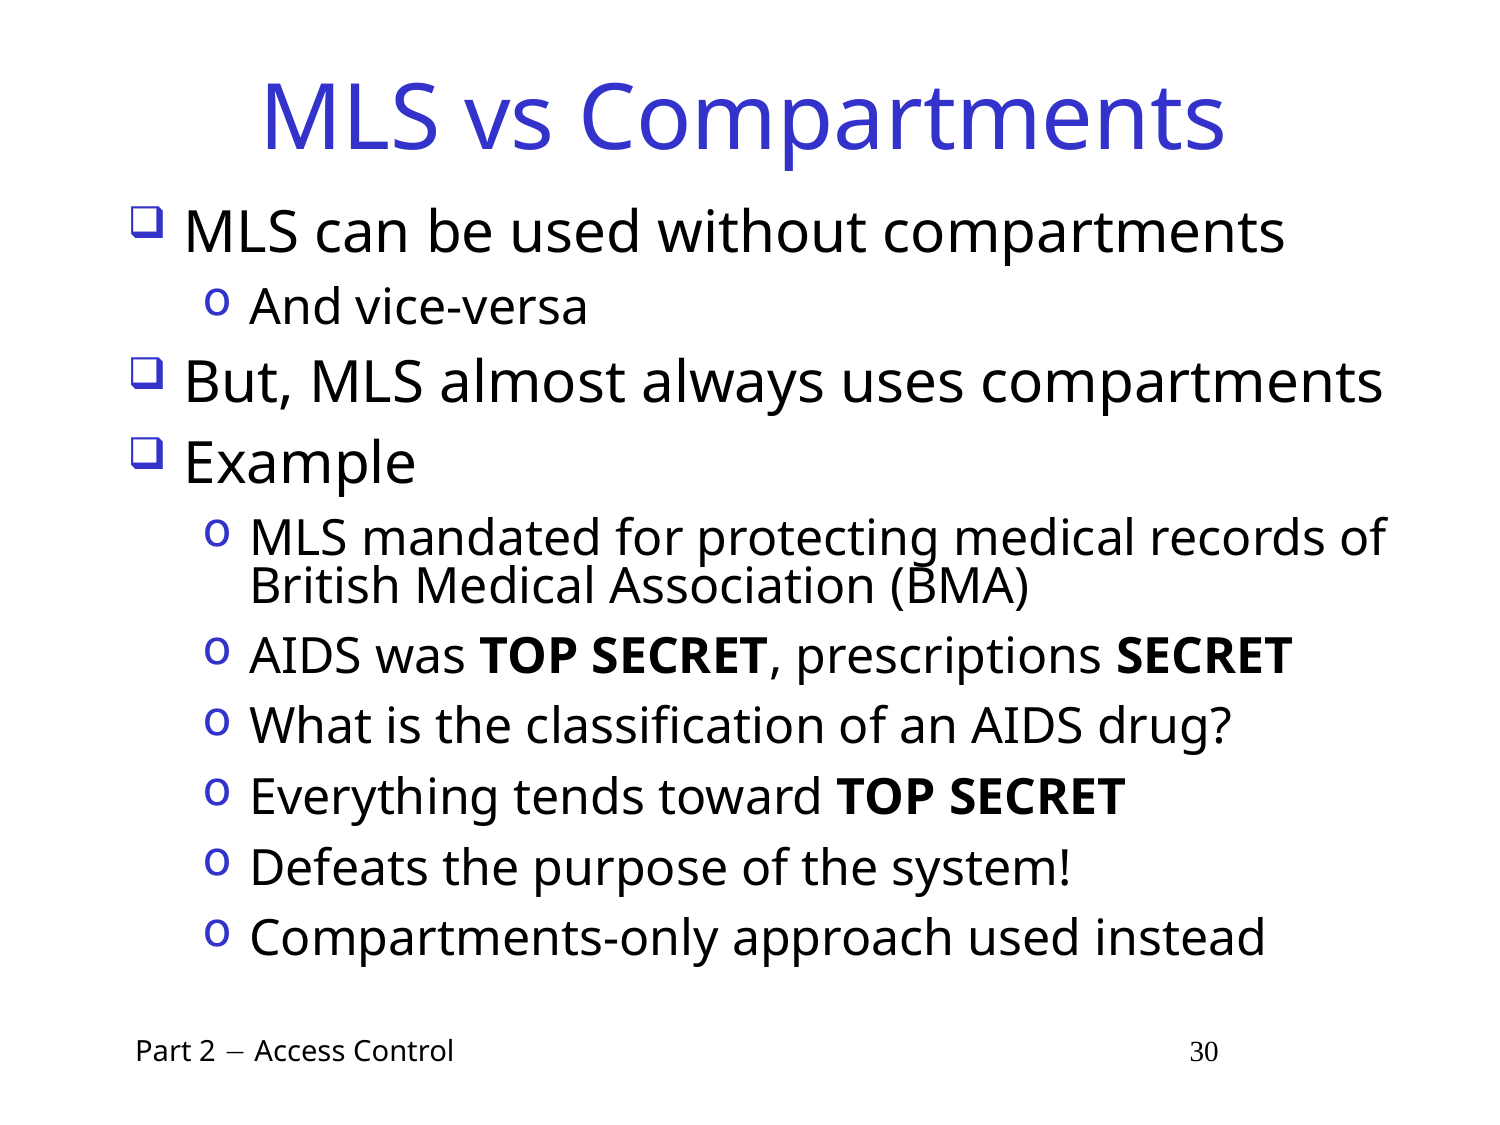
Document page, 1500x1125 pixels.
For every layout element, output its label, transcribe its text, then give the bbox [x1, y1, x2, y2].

footer Part 2  Access Control 30 [112, 1024, 1401, 1101]
list MLS can be used without compartments And vice-versa But, MLS almost always uses compartments Example MLS mandated for protecting medical records of British Medical Association (BMA) AIDS was TOP SECRET, prescriptions SECRET What is the classification of an AIDS drug? Everything tends toward TOP SECRET Defeats the purpose of the system! Compartments-only approach used instead [112, 199, 1463, 1001]
title MLS vs Compartments [99, 37, 1388, 188]
